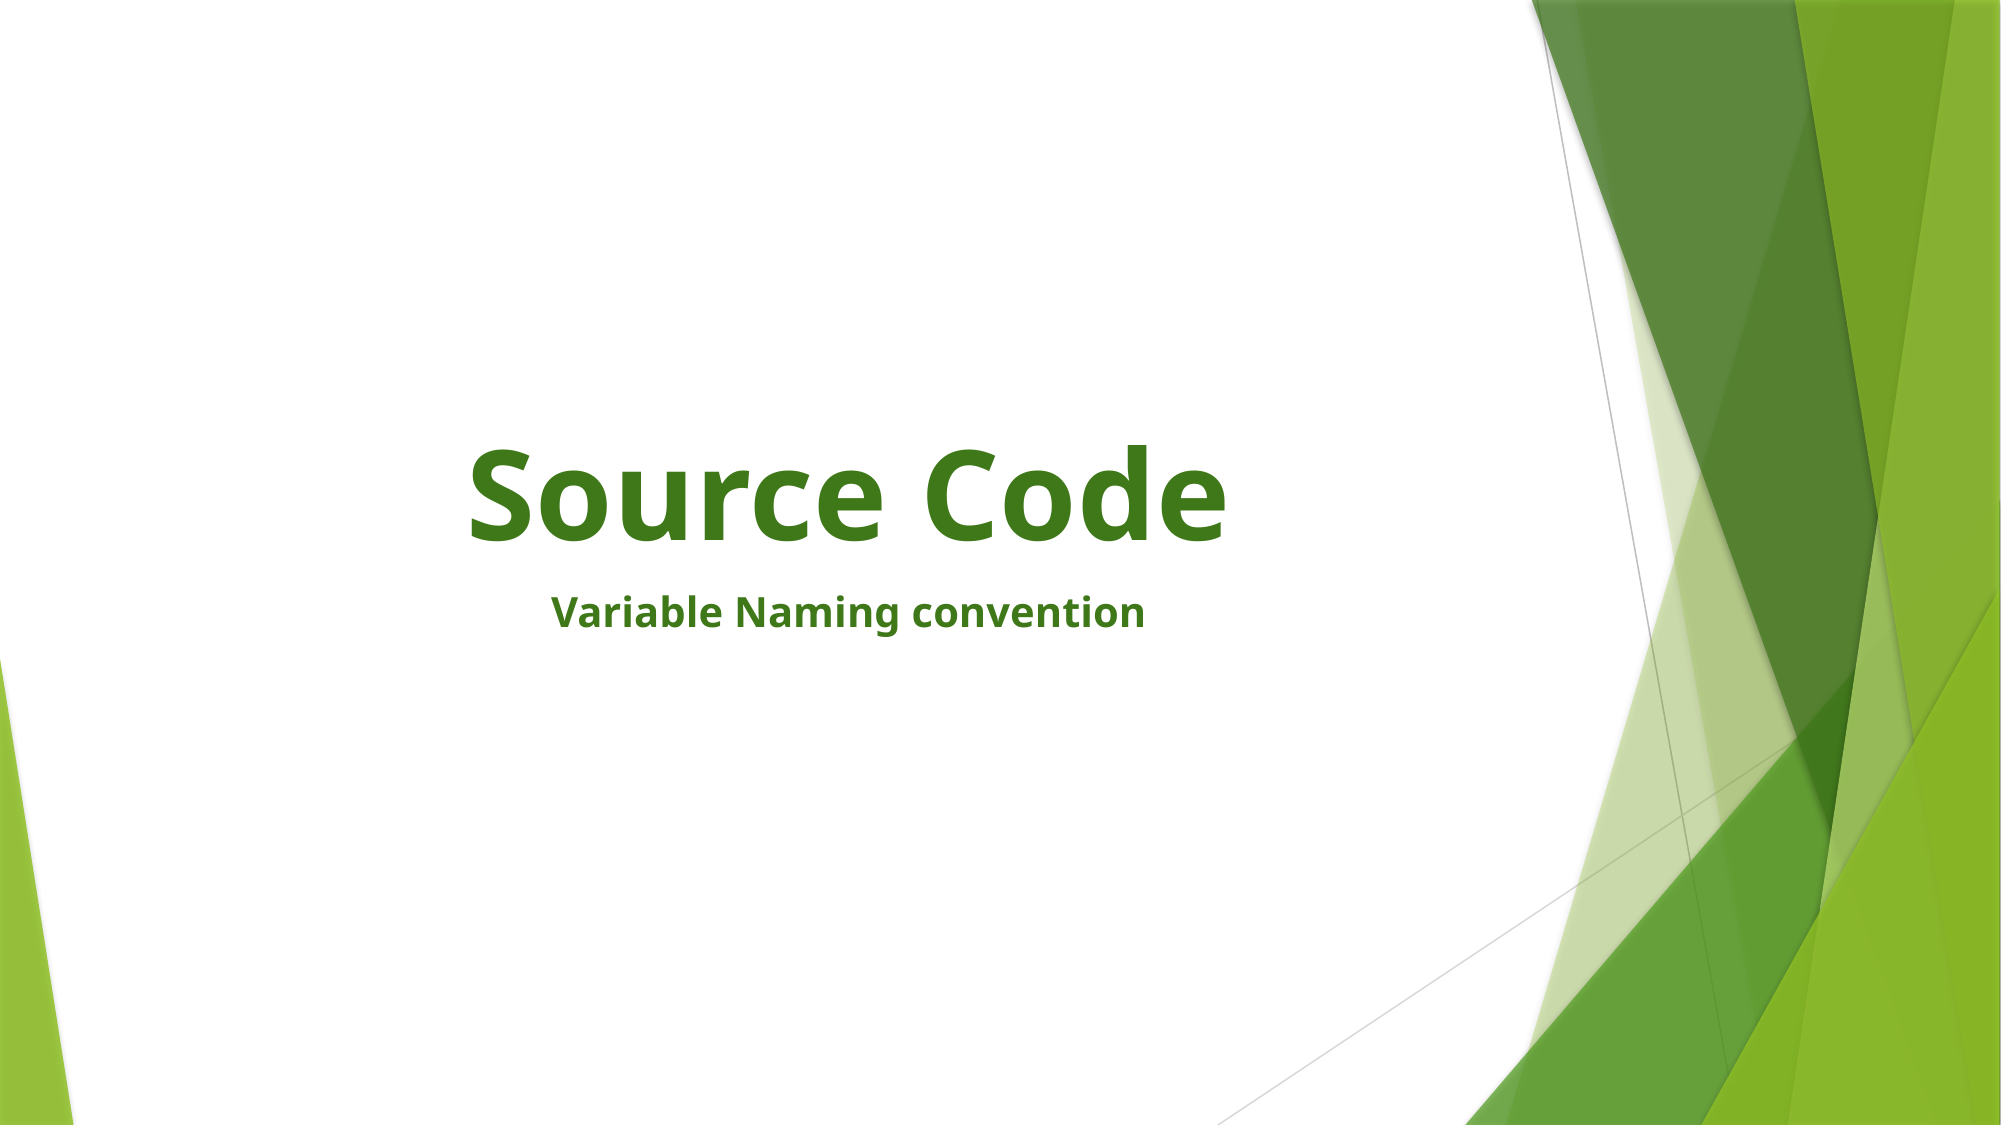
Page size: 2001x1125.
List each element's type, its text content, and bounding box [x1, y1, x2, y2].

list Source Code Variable Naming convention [111, 186, 1522, 991]
